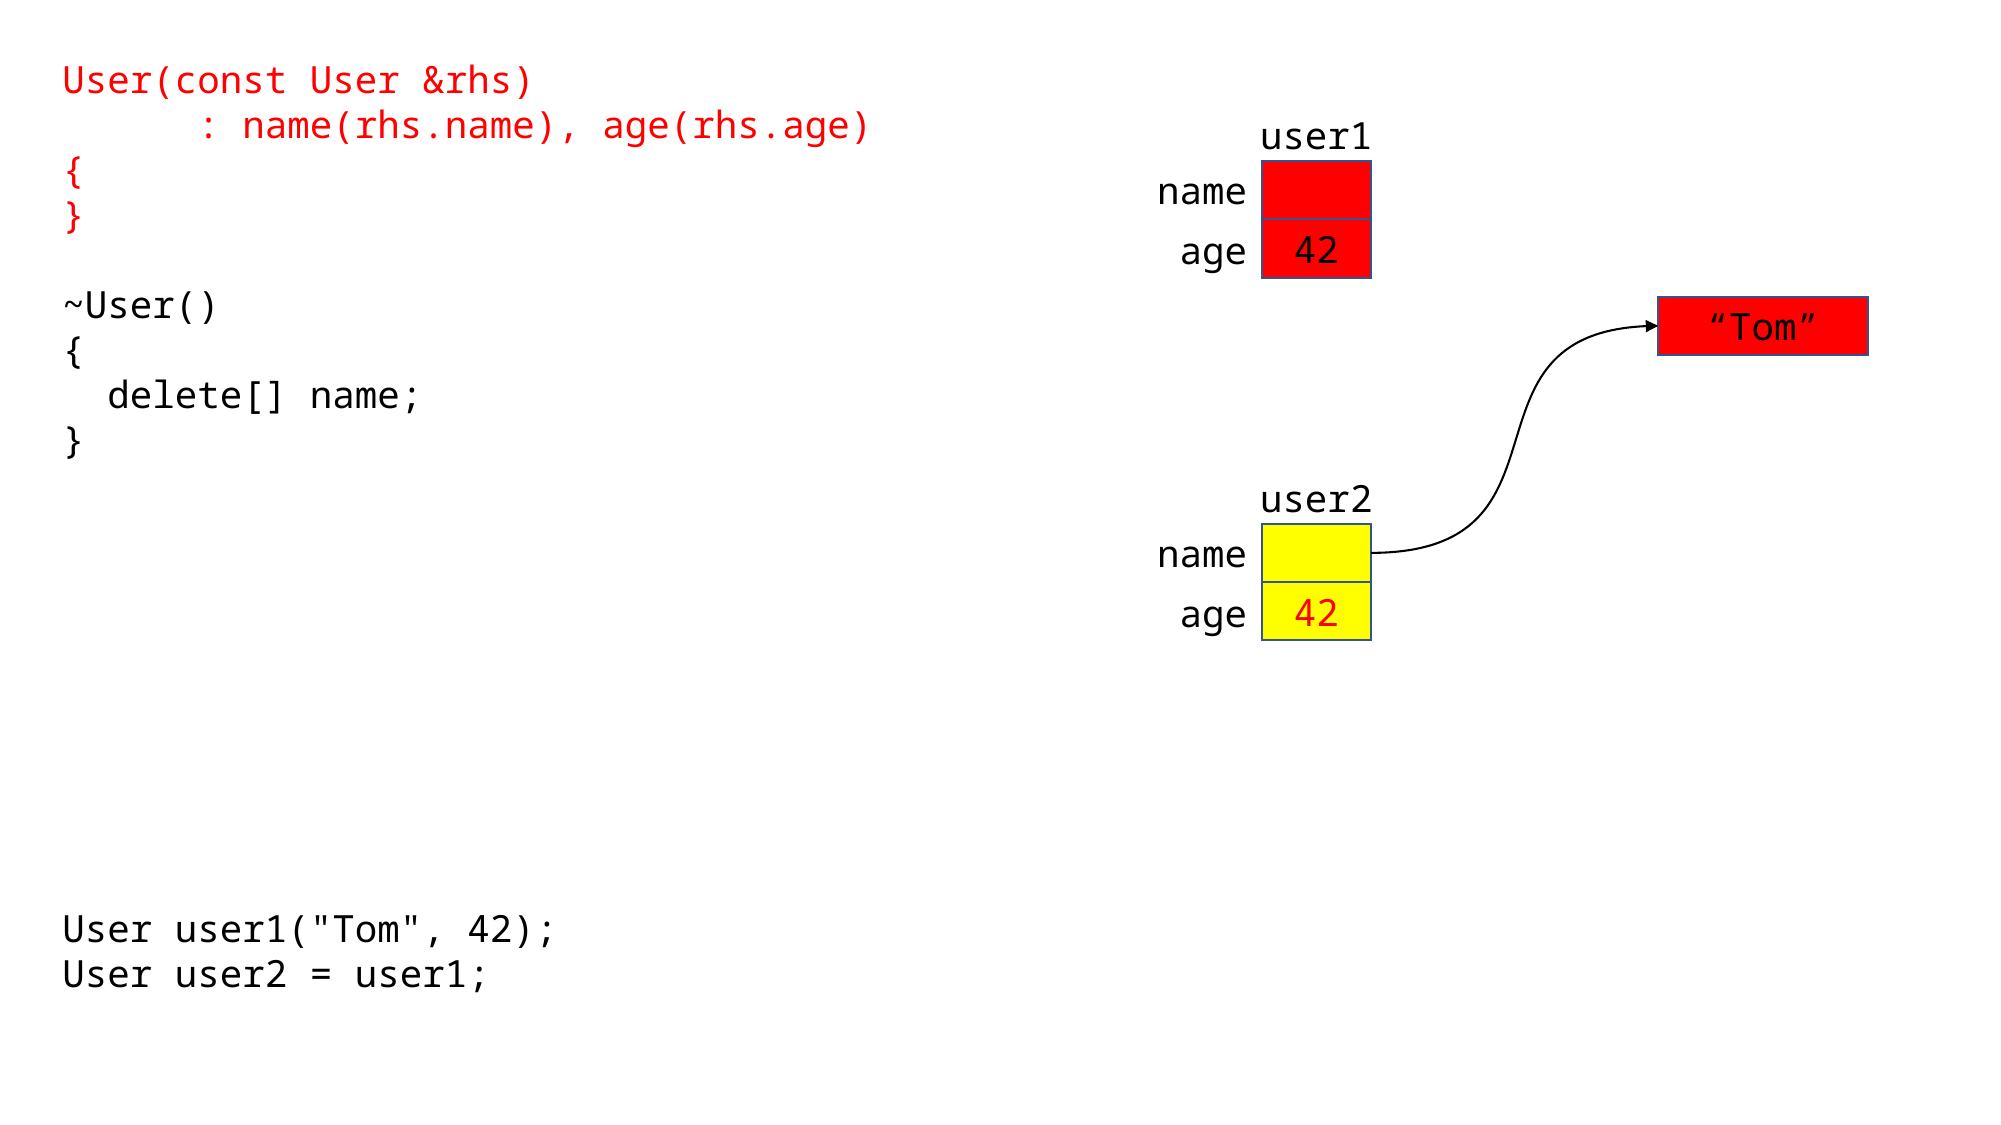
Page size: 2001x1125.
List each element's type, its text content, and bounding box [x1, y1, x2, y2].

text_box [1262, 528, 1372, 581]
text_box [1370, 325, 1659, 553]
text_box “Tom” [1657, 296, 1869, 356]
text_box User(const User &rhs) : name(rhs.name), age(rhs.age) { } ~User() { delete[] name; } [47, 48, 940, 469]
text_box age [1093, 219, 1262, 280]
text_box [1262, 165, 1372, 218]
text_box name [1093, 522, 1262, 582]
text_box user2 [1216, 467, 1370, 528]
text_box 42 [1262, 581, 1372, 641]
text_box User user1("Tom", 42); User user2 = user1; [47, 897, 1049, 1003]
text_box 42 [1262, 218, 1372, 279]
text_box user1 [1216, 105, 1417, 165]
text_box age [1093, 582, 1262, 642]
text_box name [1093, 159, 1262, 219]
